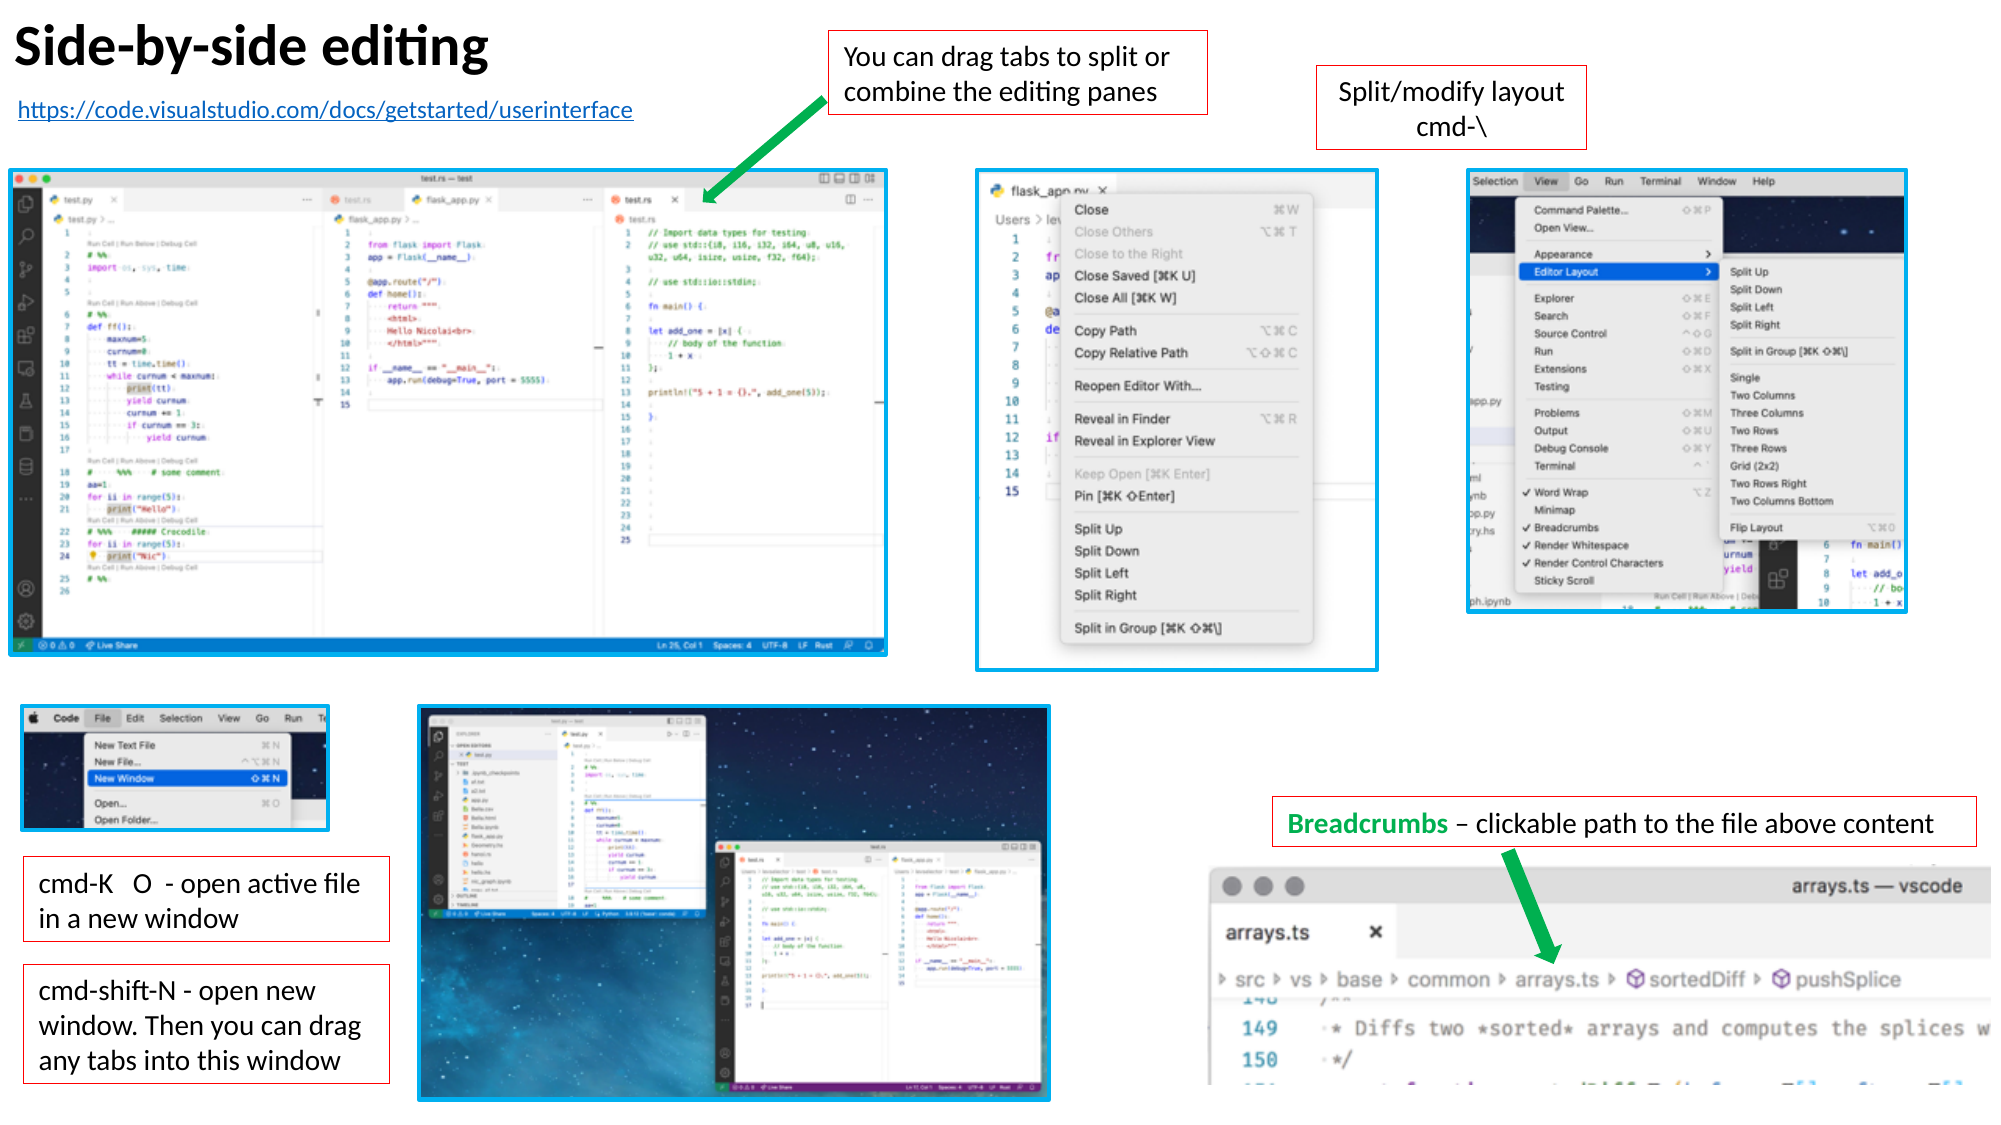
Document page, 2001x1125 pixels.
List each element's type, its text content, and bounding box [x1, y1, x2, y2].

picture [980, 173, 1374, 667]
text_box [731, 95, 828, 171]
text_box cmd-K O - open active file in a new window [23, 856, 390, 942]
picture [25, 709, 325, 827]
text_box You can drag tabs to split or combine the editing panes [828, 30, 1208, 115]
picture [14, 171, 883, 651]
picture [1207, 864, 1991, 1085]
picture [1471, 173, 1903, 608]
text_box Split/modify layout cmd-\ [1316, 65, 1587, 150]
text_box Side-by-side editing [0, 0, 690, 85]
text_box cmd-shift-N - open new window. Then you can drag any tabs into this window [23, 964, 390, 1084]
text_box [1500, 848, 1522, 864]
text_box https://code.visualstudio.com/docs/getstarted/userinterface [3, 85, 650, 131]
picture [422, 709, 1046, 1096]
text_box Breadcrumbs – clickable path to the file above content [1272, 796, 1977, 847]
